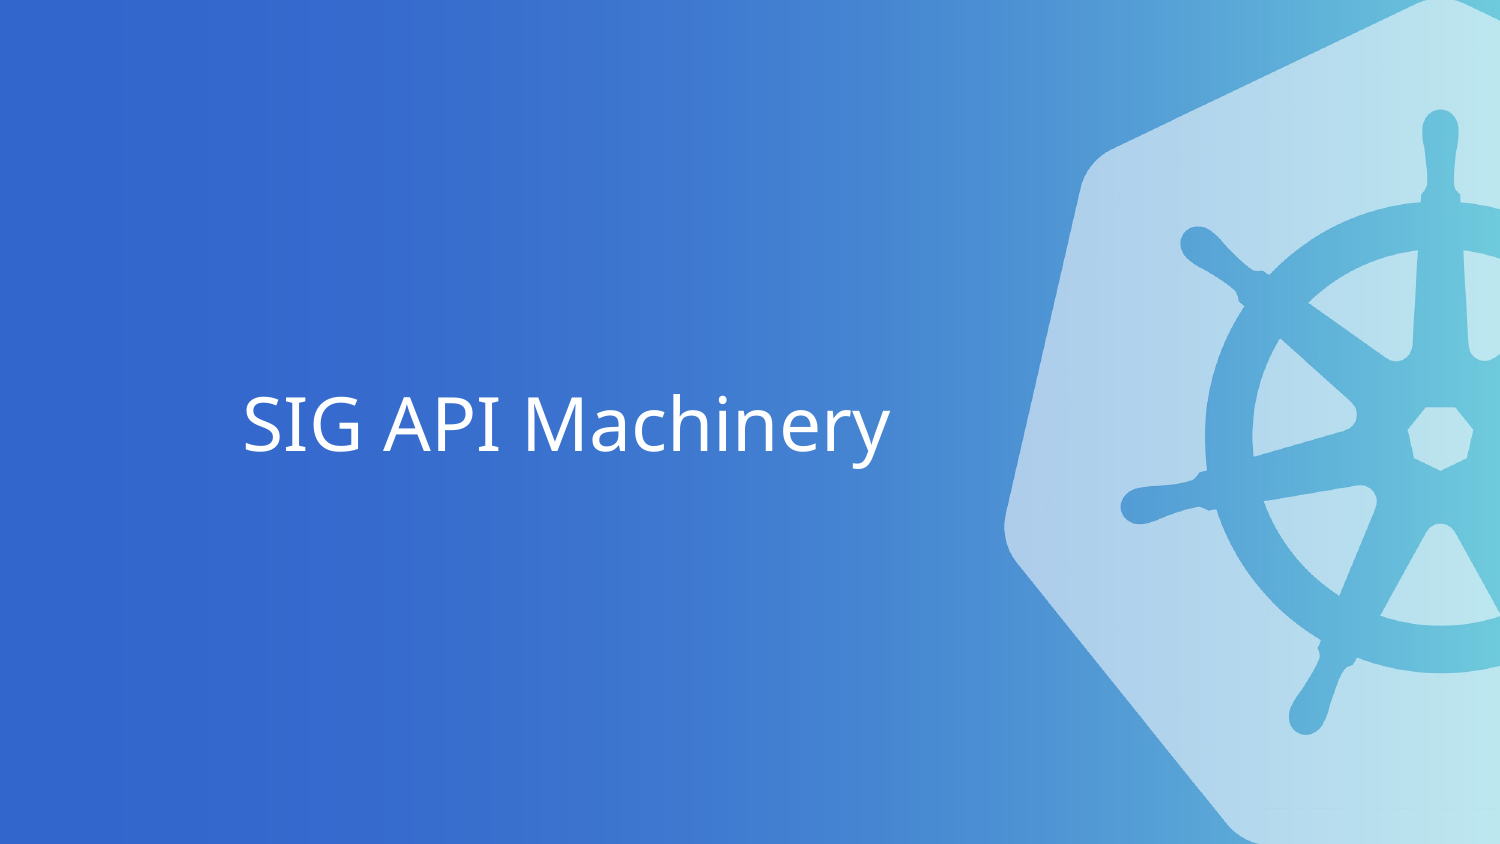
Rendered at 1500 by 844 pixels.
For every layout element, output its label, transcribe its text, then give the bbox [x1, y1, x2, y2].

picture [0, 0, 1500, 844]
title SIG API Machinery [227, 357, 968, 486]
